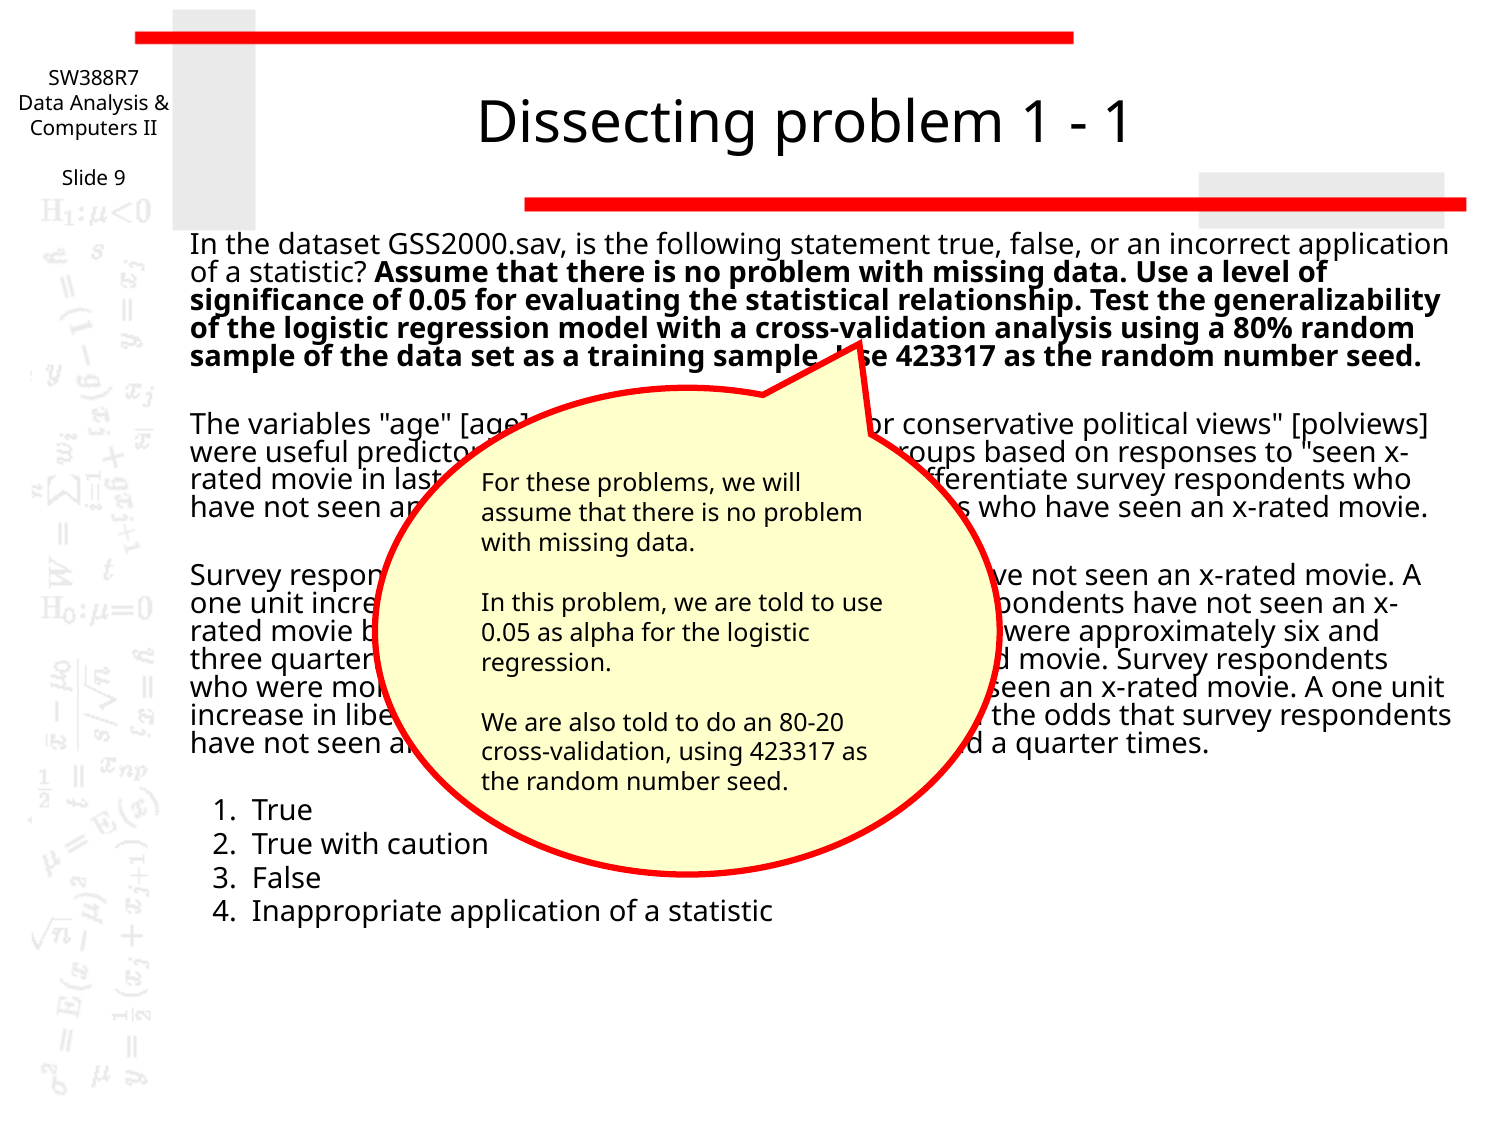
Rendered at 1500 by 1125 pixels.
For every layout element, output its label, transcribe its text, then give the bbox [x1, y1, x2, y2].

text_box For these problems, we will assume that there is no problem with missing data. In this problem, we are told to use 0.05 as alpha for the logistic regression. We are also told to do an 80-20 cross-validation, using 423317 as the random number seed. [374, 343, 1000, 875]
list In the dataset GSS2000.sav, is the following statement true, false, or an incorrect application of a statistic? Assume that there is no problem with missing data. Use a level of significance of 0.05 for evaluating the statistical relationship. Test the generalizability of the logistic regression model with a cross-validation analysis using a 80% random sample of the data set as a training sample. Use 423317 as the random number seed. The variables "age" [age], "sex" [sex], and "liberal or conservative political views" [polviews] were useful predictors for distinguishing between groups based on responses to "seen x-rated movie in last year" [xmovie]. These predictors differentiate survey respondents who have not seen an x-rated movie from survey respondents who have seen an x-rated movie. Survey respondents who were older were more likely to have not seen an x-rated movie. A one unit increase in age increased the odds that survey respondents have not seen an x-rated movie by 3.9%. Survey respondents who were female were approximately six and three quarters times more likely to have not seen an x-rated movie. Survey respondents who were more conservative were more likely to have not seen an x-rated movie. A one unit increase in liberal or conservative political views increased the odds that survey respondents have not seen an x-rated movie by approximately one and a quarter times. 1. True 2. True with caution 3. False 4. Inappropriate application of a statistic [174, 224, 1469, 1088]
slide_number SW388R7 Data Analysis & Computers II Slide 9 [0, 49, 187, 201]
title Dissecting problem 1 - 1 [187, 49, 1426, 201]
picture [18, 0, 1500, 1108]
